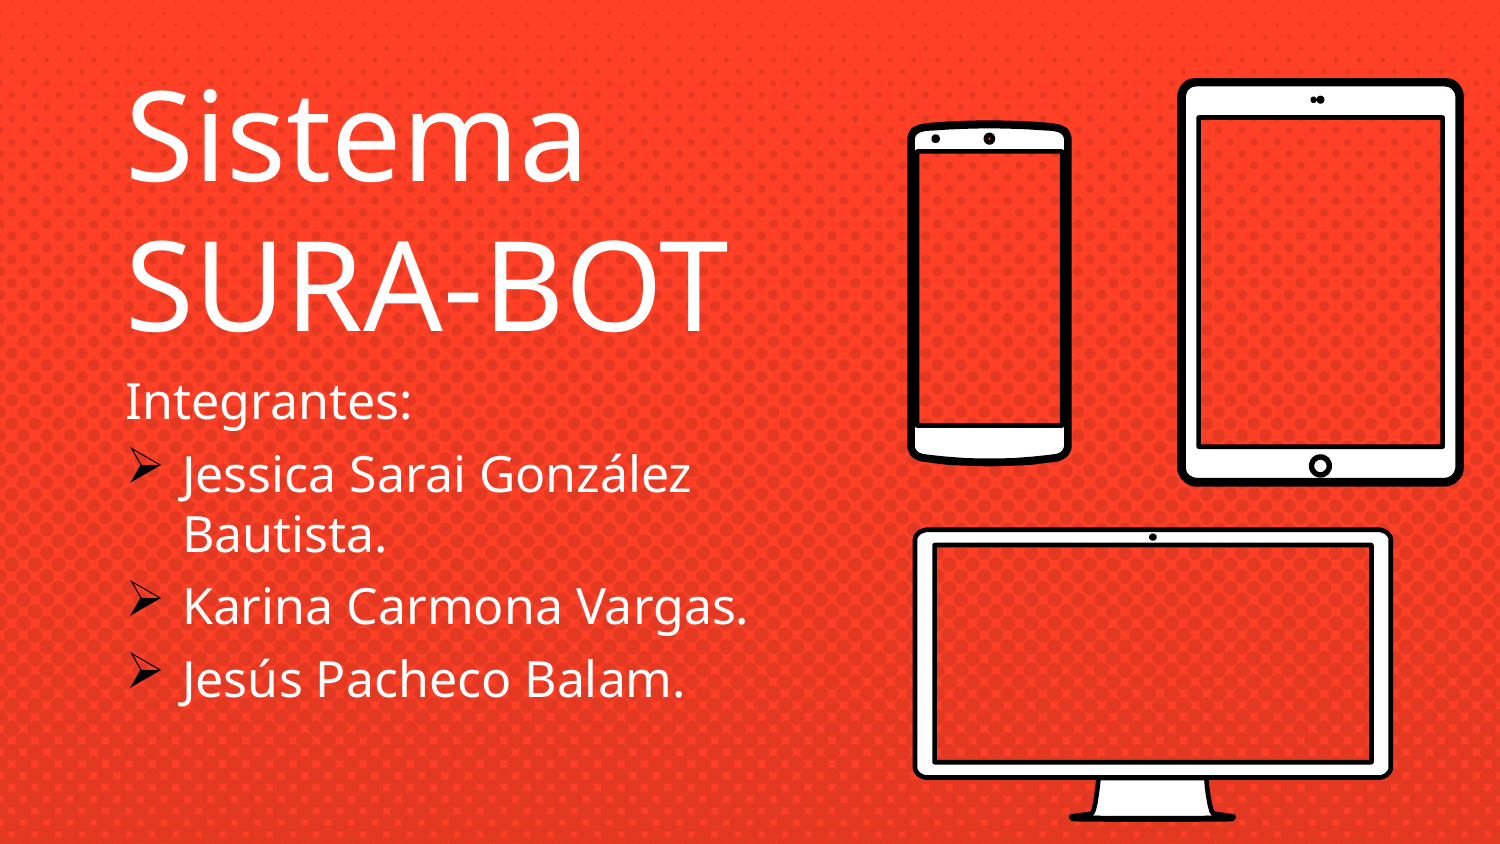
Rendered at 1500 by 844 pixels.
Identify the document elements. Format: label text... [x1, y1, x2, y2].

list Sistema SURA-BOT Integrantes: Jessica Sarai González Bautista. Karina Carmona Vargas. Jesús Pacheco Balam. [110, 122, 867, 723]
text_box [1179, 80, 1462, 485]
text_box [915, 529, 1391, 820]
text_box [909, 122, 1070, 465]
